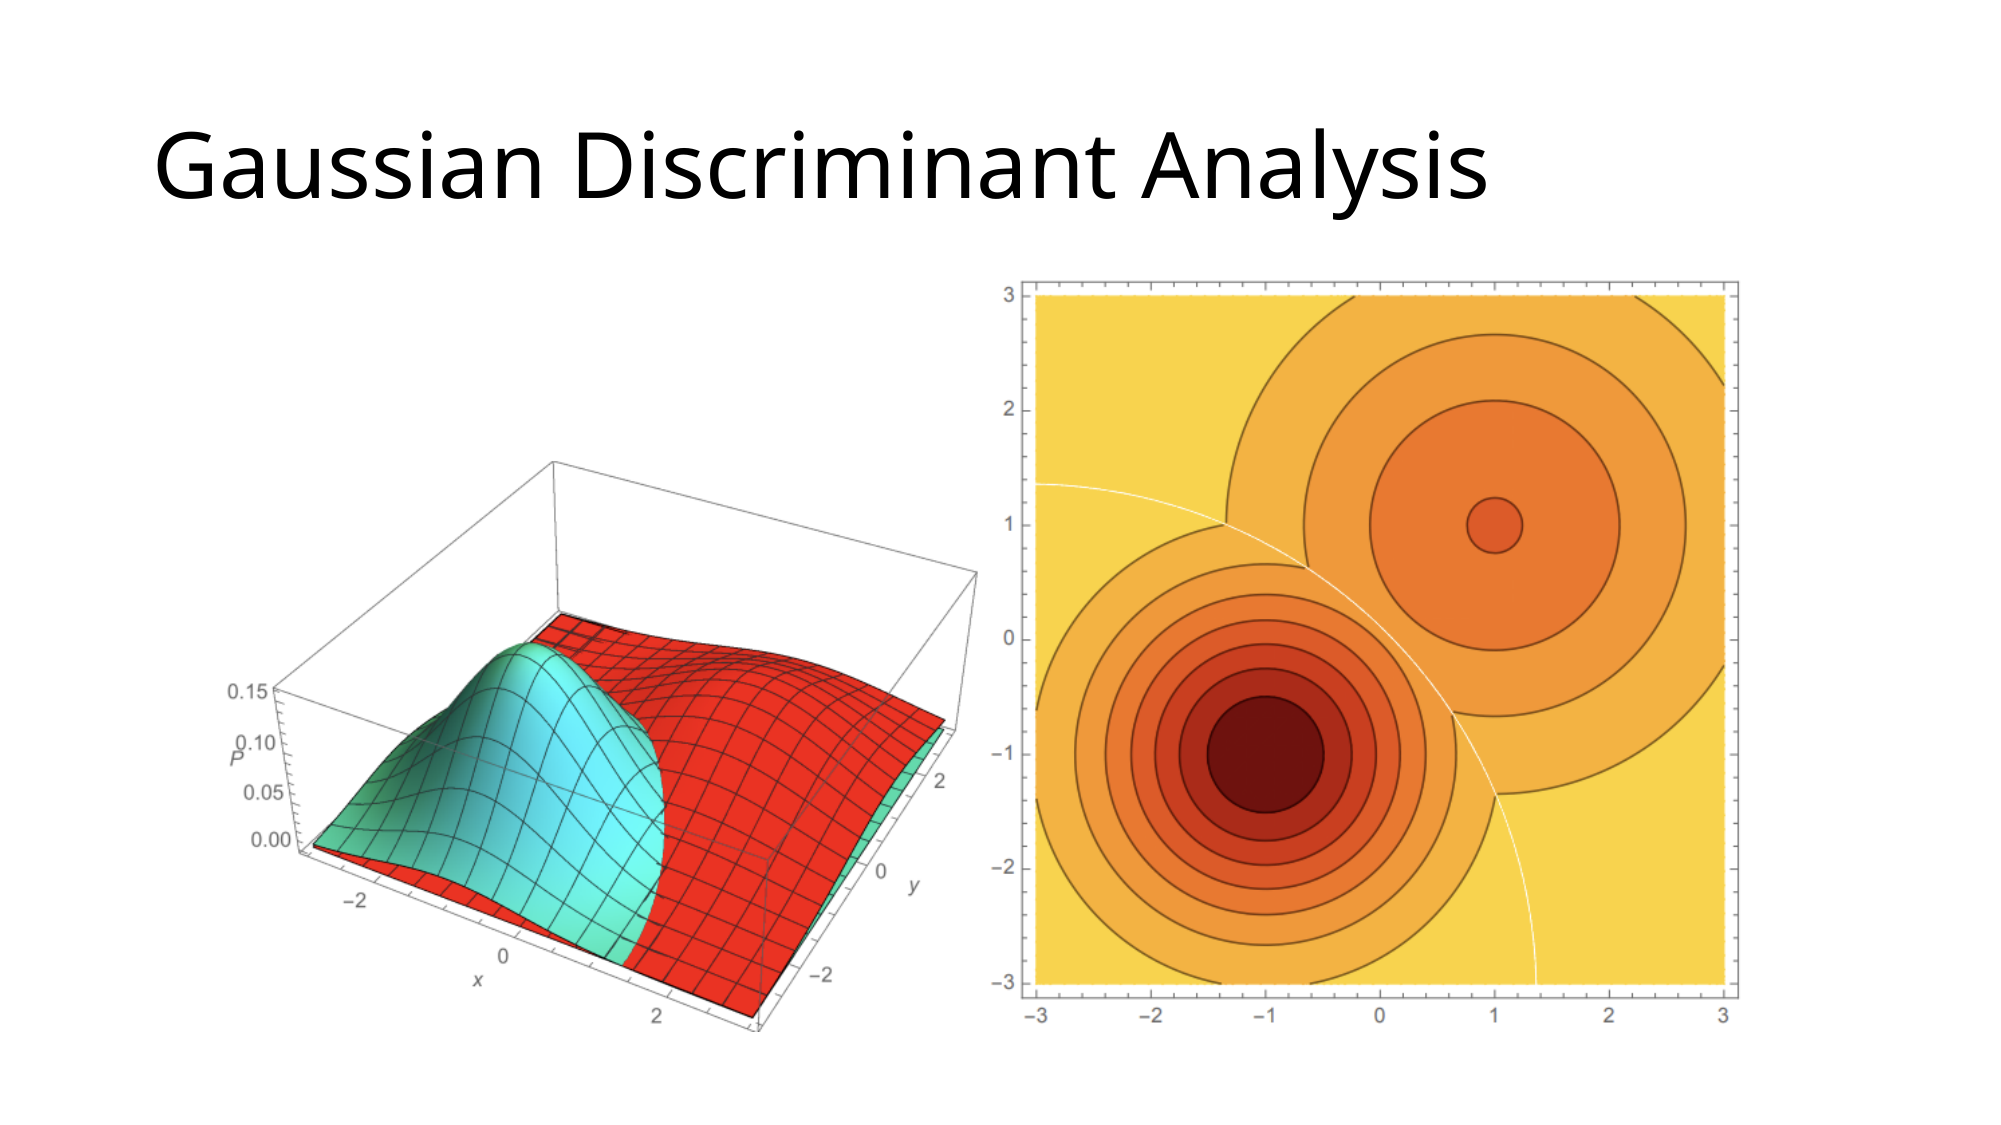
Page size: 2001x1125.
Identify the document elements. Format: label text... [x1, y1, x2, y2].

picture [147, 255, 1798, 1032]
title Gaussian Discriminant Analysis [137, 59, 1863, 278]
